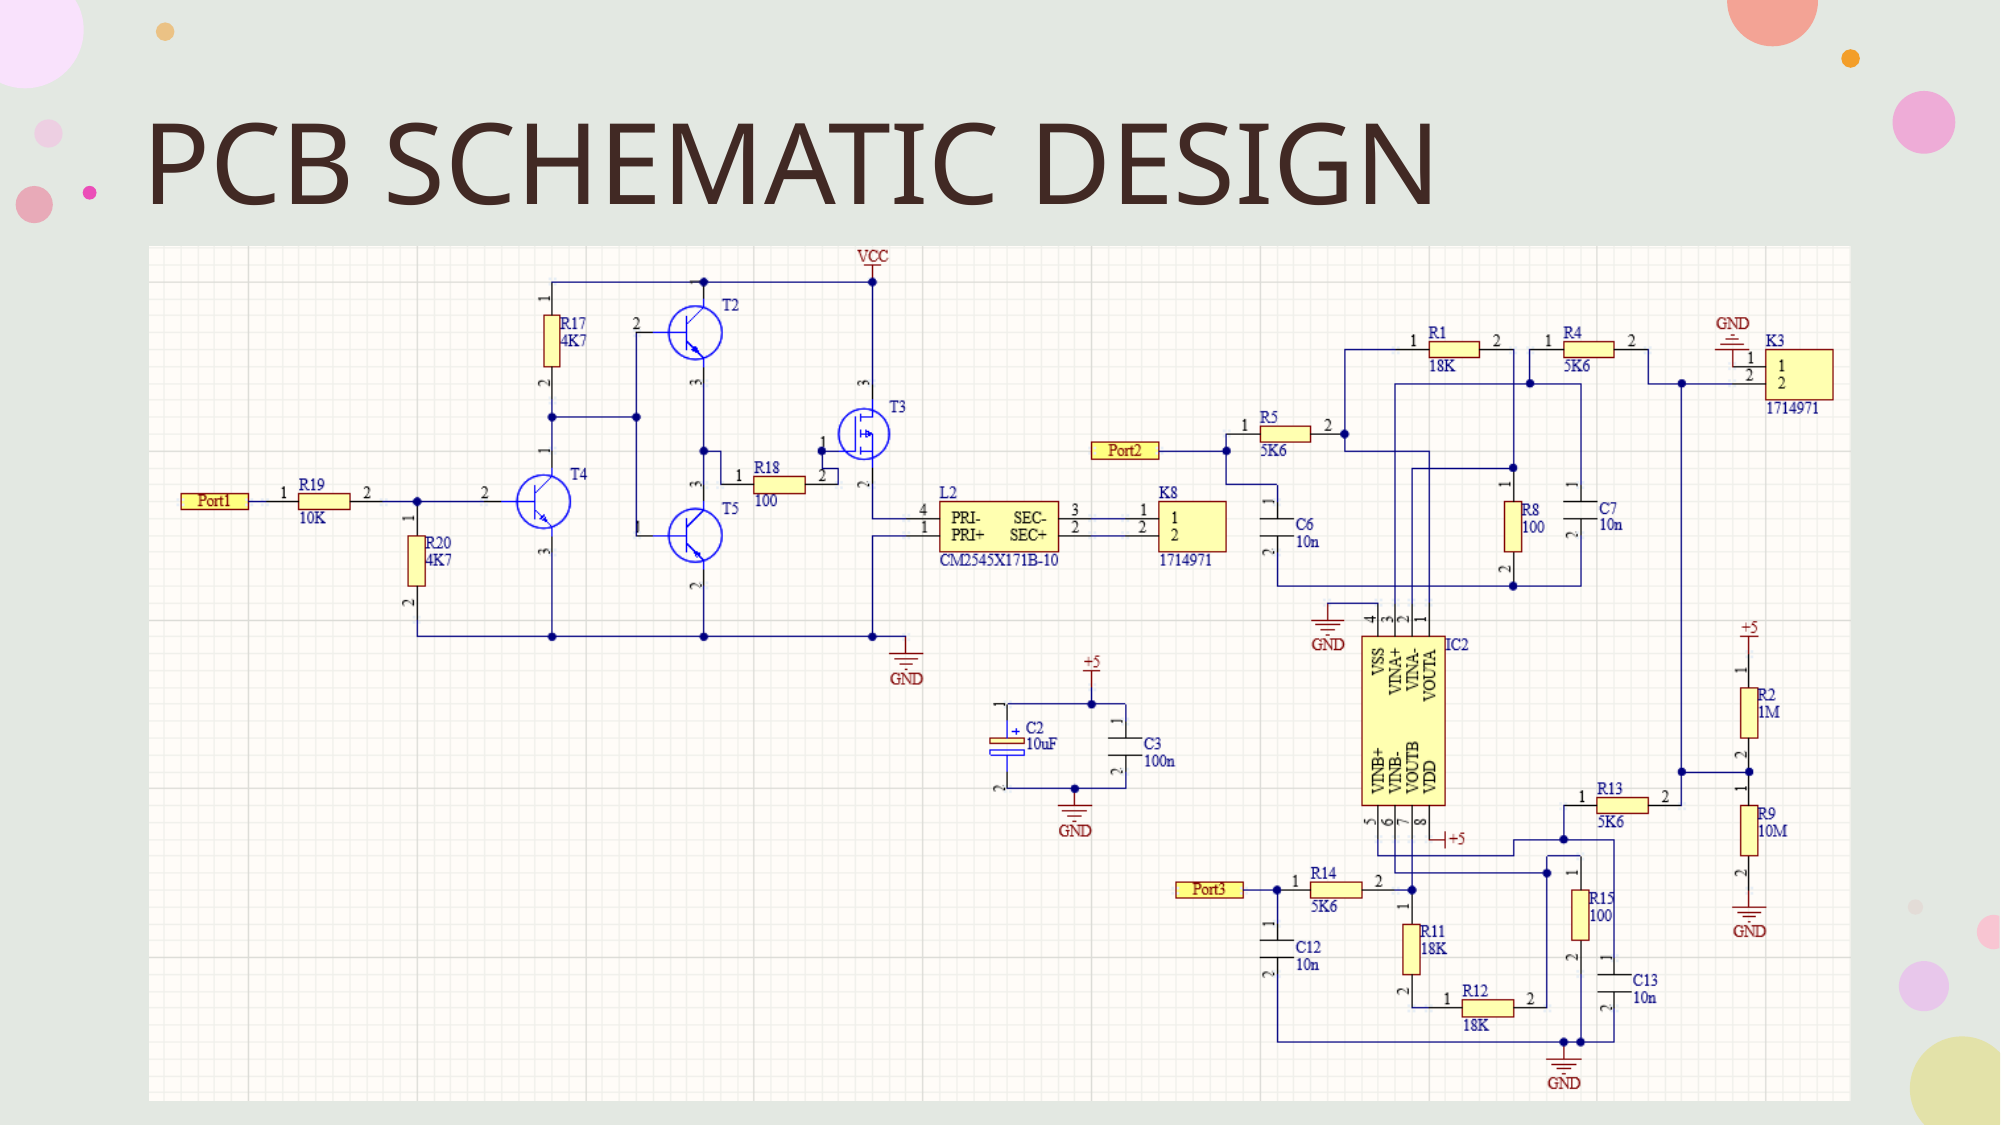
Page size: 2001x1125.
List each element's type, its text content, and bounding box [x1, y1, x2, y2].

picture [149, 246, 1851, 1101]
title PCB SCHEMATIC DESIGN [127, 59, 1877, 278]
